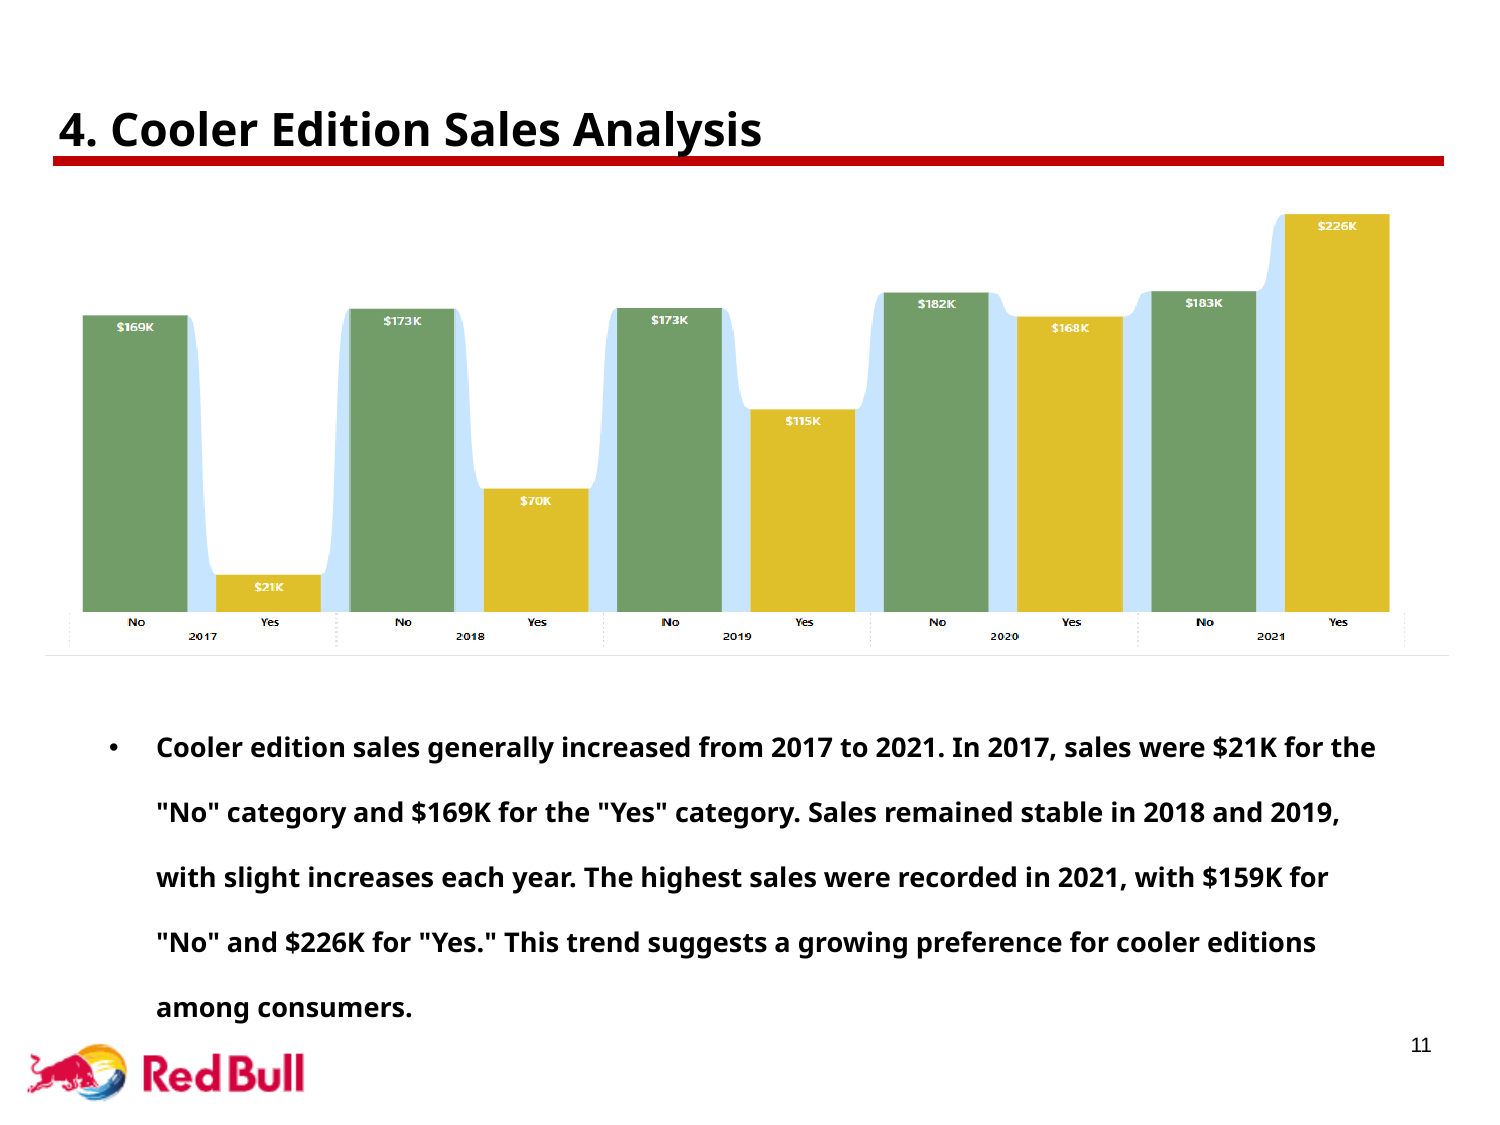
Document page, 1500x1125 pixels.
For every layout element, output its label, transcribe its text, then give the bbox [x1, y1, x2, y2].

text_box Cooler edition sales generally increased from 2017 to 2021. In 2017, sales were $21K for the "No" category and $169K for the "Yes" category. Sales remained stable in 2018 and 2019, with slight increases each year. The highest sales were recorded in 2021, with $159K for "No" and $226K for "Yes." This trend suggests a growing preference for cooler editions among consumers. [94, 690, 1406, 1031]
picture [45, 182, 1449, 656]
title 4. Cooler Edition Sales Analysis [0, 92, 1403, 164]
picture [17, 1035, 312, 1108]
